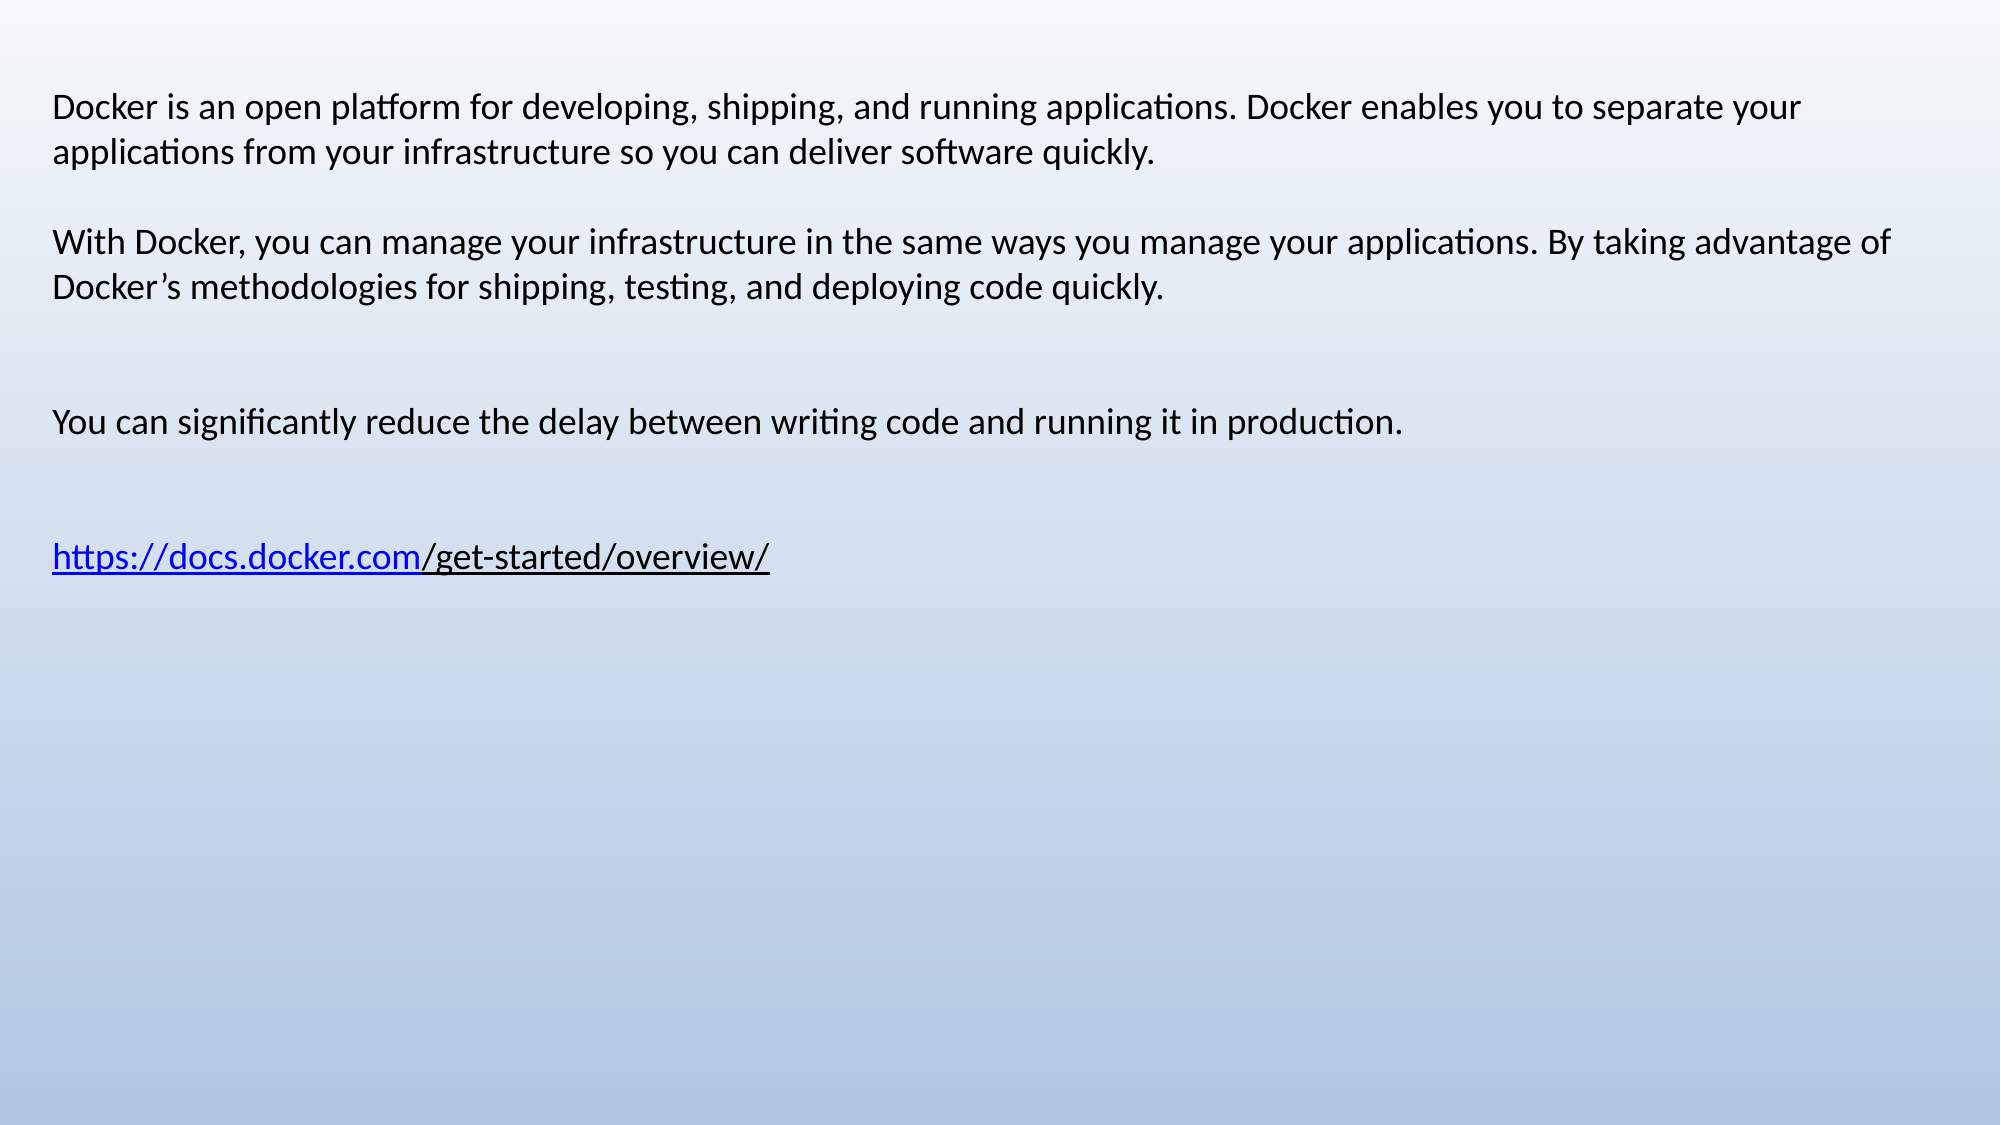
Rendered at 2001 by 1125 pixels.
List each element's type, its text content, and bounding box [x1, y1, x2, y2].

text_box Docker is an open platform for developing, shipping, and running applications. Docker enables you to separate your applications from your infrastructure so you can deliver software quickly. With Docker, you can manage your infrastructure in the same ways you manage your applications. By taking advantage of Docker’s methodologies for shipping, testing, and deploying code quickly. You can significantly reduce the delay between writing code and running it in production. https://docs.docker.com/get-started/overview/ [37, 74, 1950, 585]
